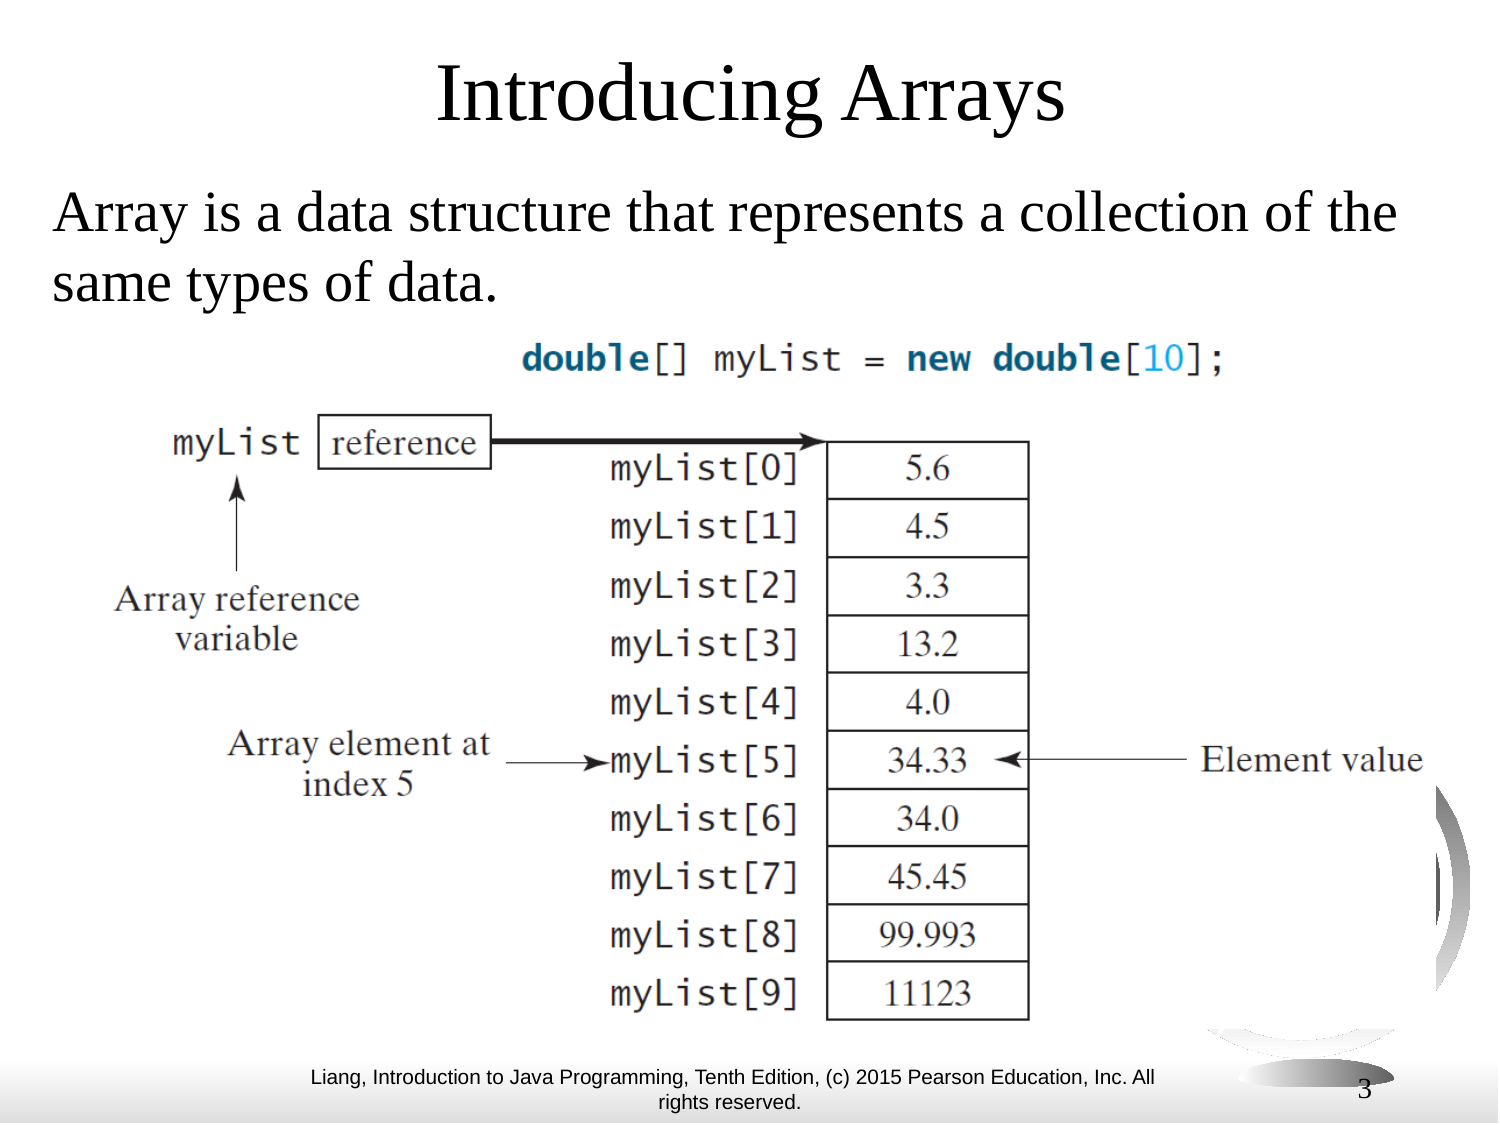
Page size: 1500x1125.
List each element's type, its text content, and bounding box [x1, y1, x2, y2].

title Introducing Arrays [113, 33, 1389, 141]
text_box Array is a data structure that represents a collection of the same types of data. [37, 165, 1462, 321]
slide_number 3 [1074, 1049, 1388, 1125]
picture [94, 322, 1436, 1029]
